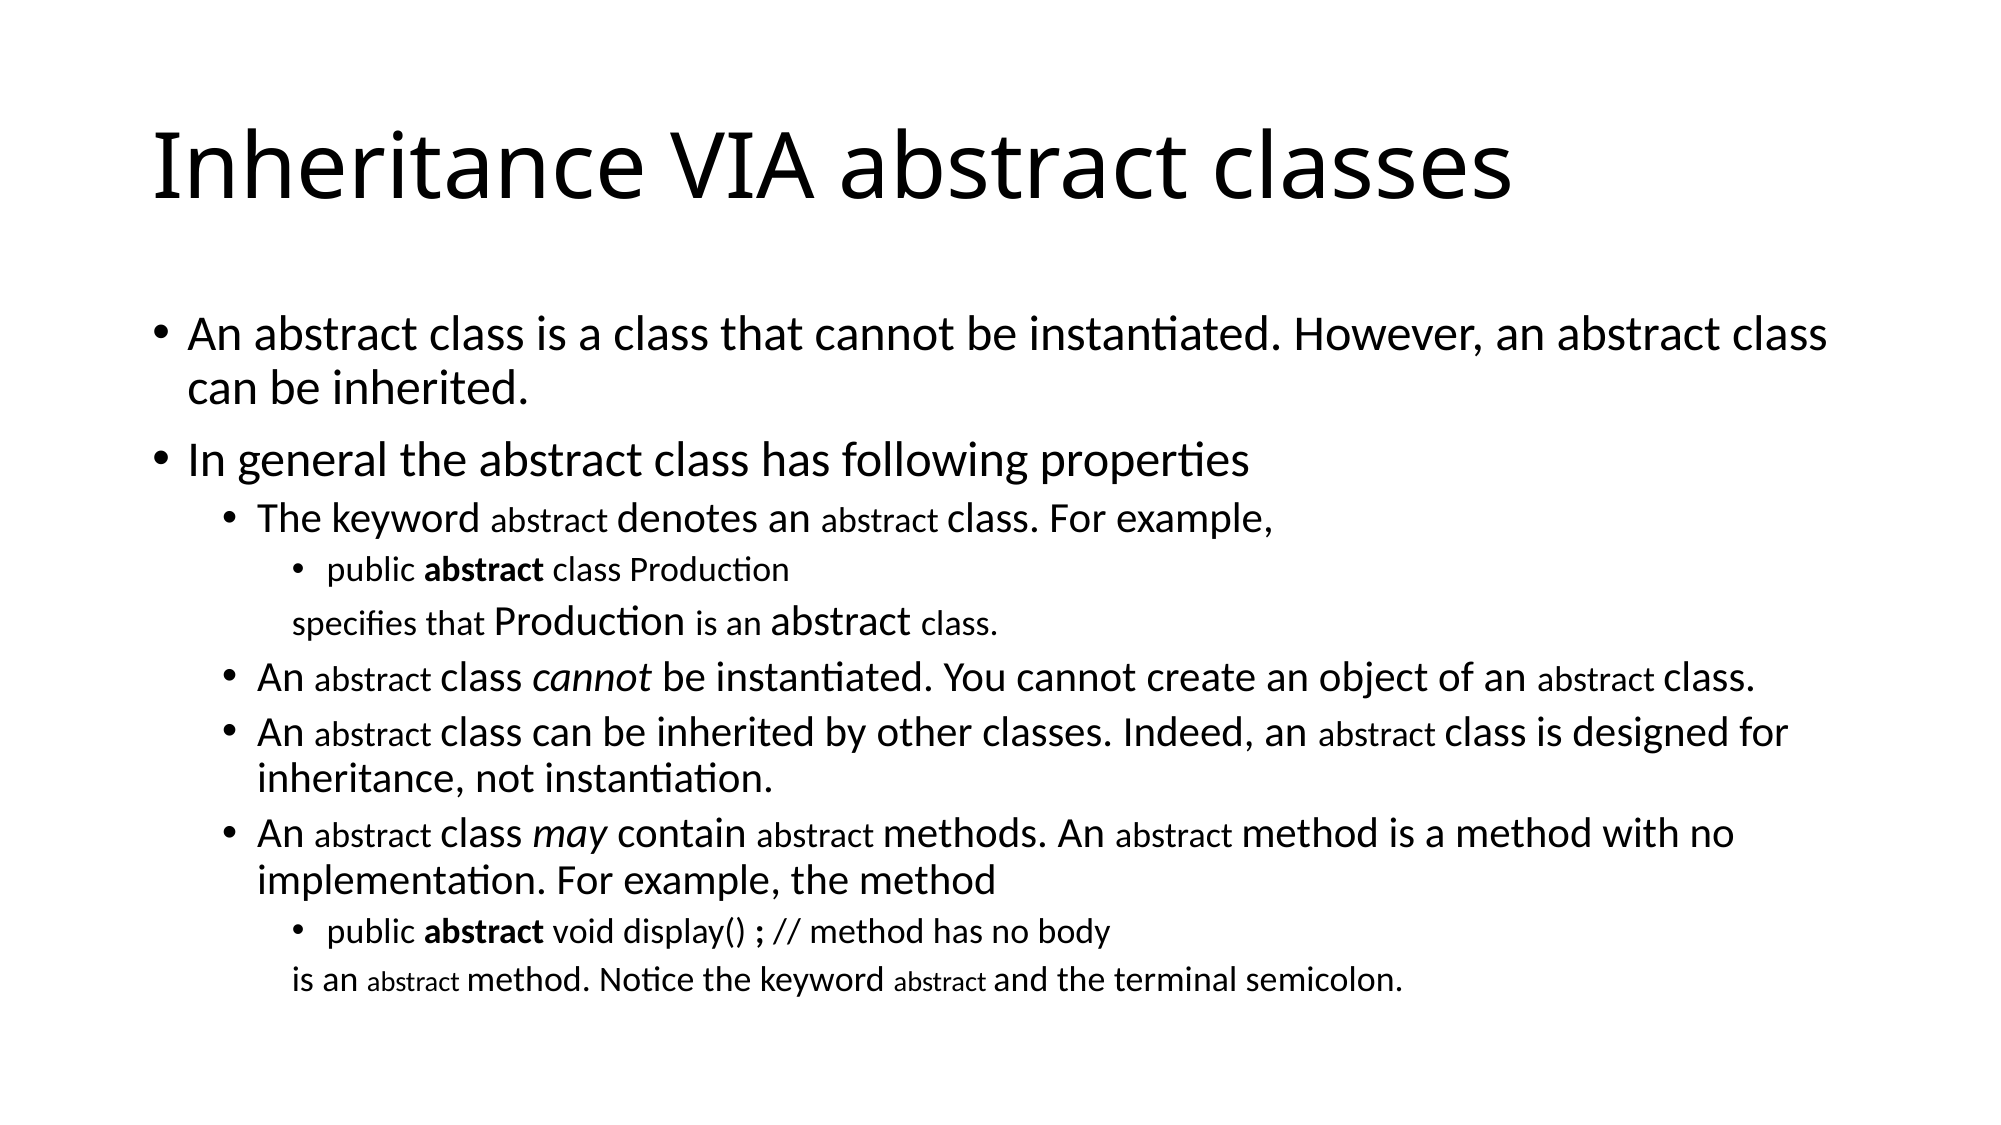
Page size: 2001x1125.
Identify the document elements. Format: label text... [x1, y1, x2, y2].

list An abstract class is a class that cannot be instantiated. However, an abstract class can be inherited. In general the abstract class has following properties The keyword abstract denotes an abstract class. For example, public abstract class Production specifies that Production is an abstract class. An abstract class cannot be instantiated. You cannot create an object of an abstract class. An abstract class can be inherited by other classes. Indeed, an abstract class is designed for inheritance, not instantiation. An abstract class may contain abstract methods. An abstract method is a method with no implementation. For example, the method public abstract void display() ; // method has no body is an abstract method. Notice the keyword abstract and the terminal semicolon. [137, 299, 1863, 1014]
title Inheritance VIA abstract classes [137, 59, 1863, 278]
